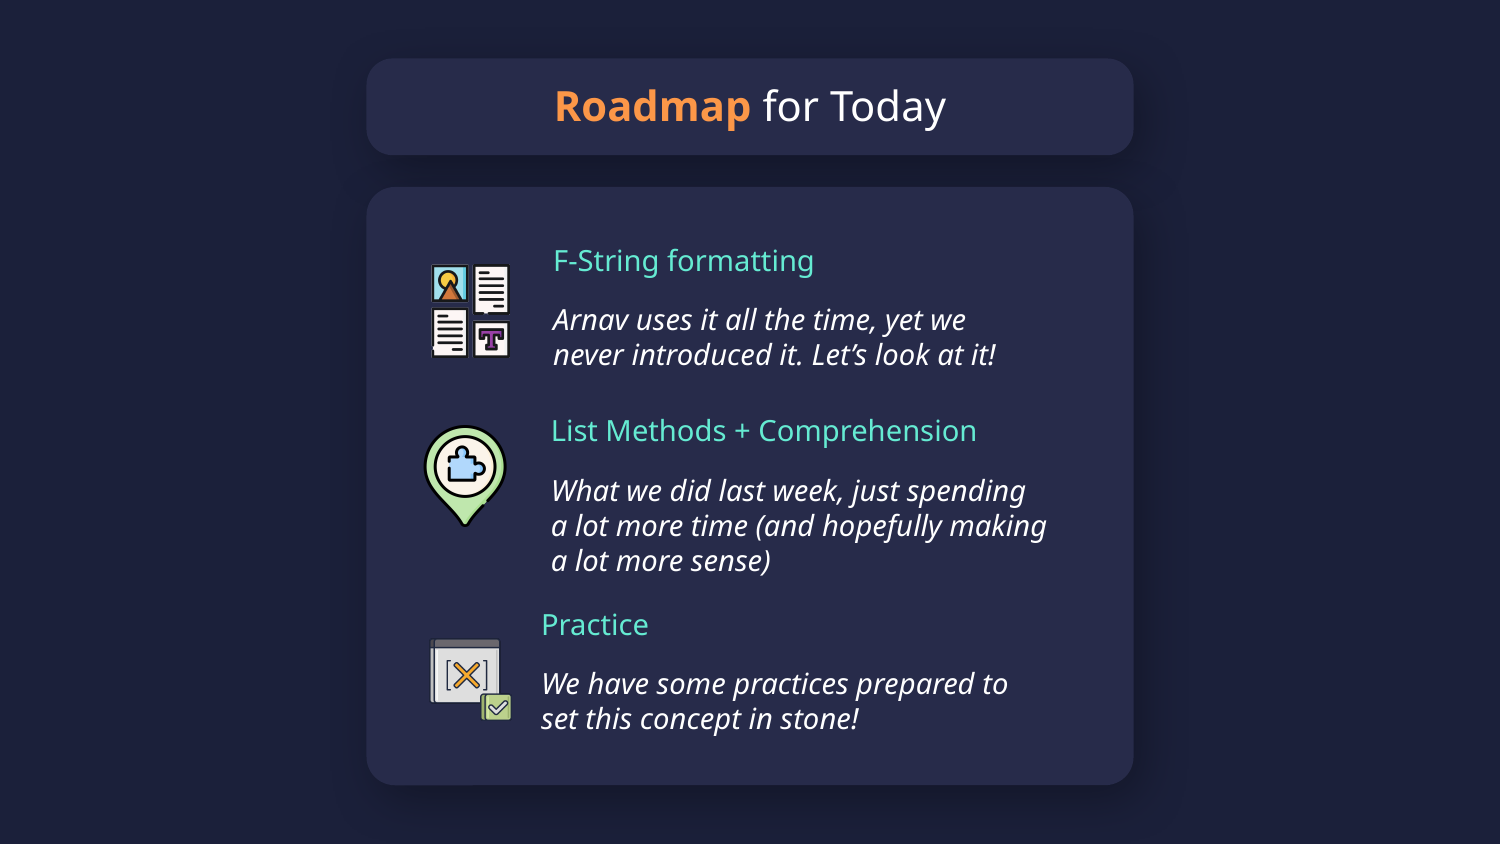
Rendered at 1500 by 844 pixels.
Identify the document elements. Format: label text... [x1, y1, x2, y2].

text_box What we did last week, just spending a lot more time (and hopefully making a lot more sense) [535, 457, 1064, 592]
text_box We have some practices prepared to set this concept in stone! [526, 650, 1054, 751]
text_box Arnav uses it all the time, yet we never introduced it. Let’s look at it! [538, 286, 1041, 387]
text_box List Methods + Comprehension [535, 397, 999, 457]
title Roadmap for Today [419, 58, 1081, 152]
picture [413, 424, 516, 527]
text_box F-String formatting [538, 226, 940, 286]
picture [423, 264, 517, 358]
text_box Practice [526, 591, 927, 650]
picture [423, 633, 517, 727]
